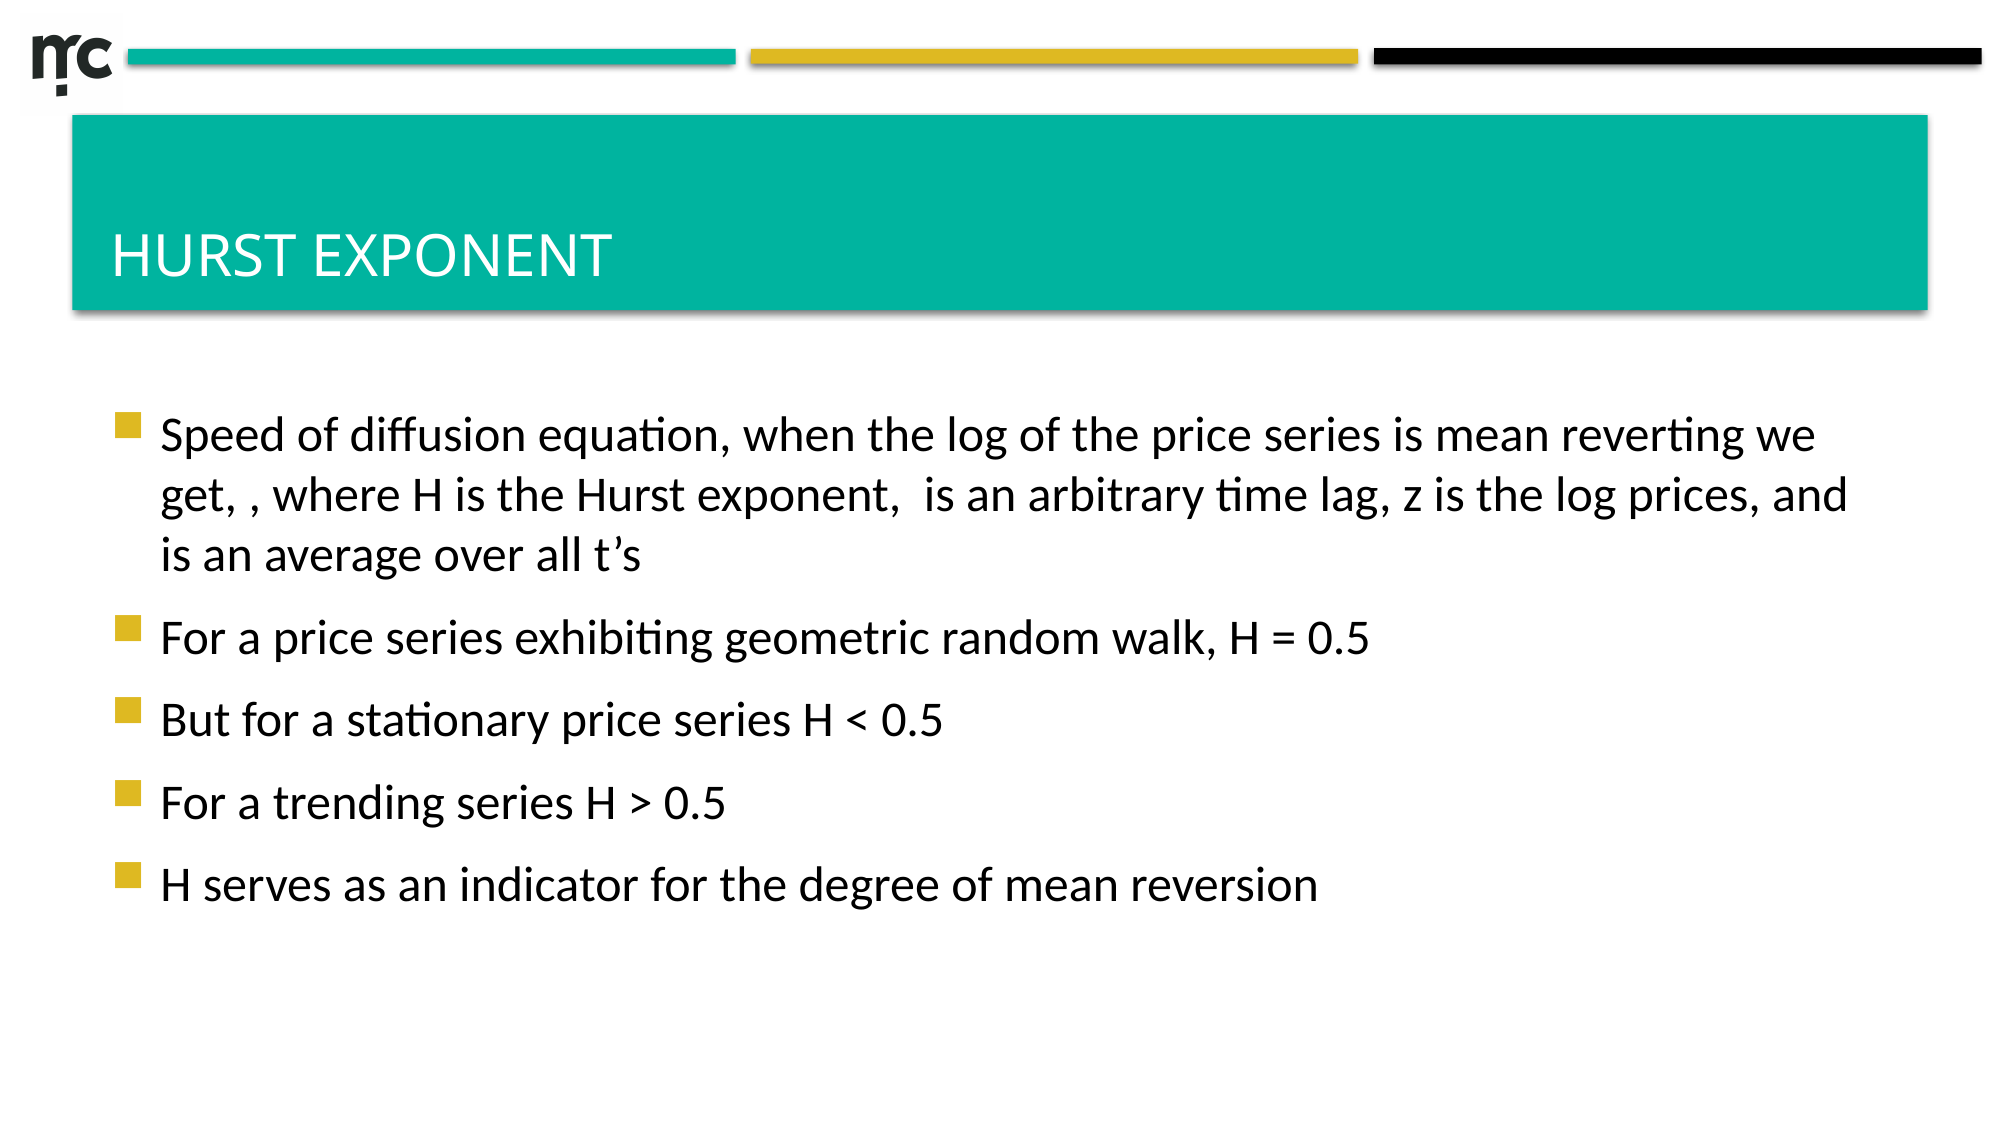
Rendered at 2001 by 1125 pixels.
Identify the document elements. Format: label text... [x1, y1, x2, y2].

picture [20, 13, 123, 116]
title Hurst exponent [95, 129, 1905, 296]
